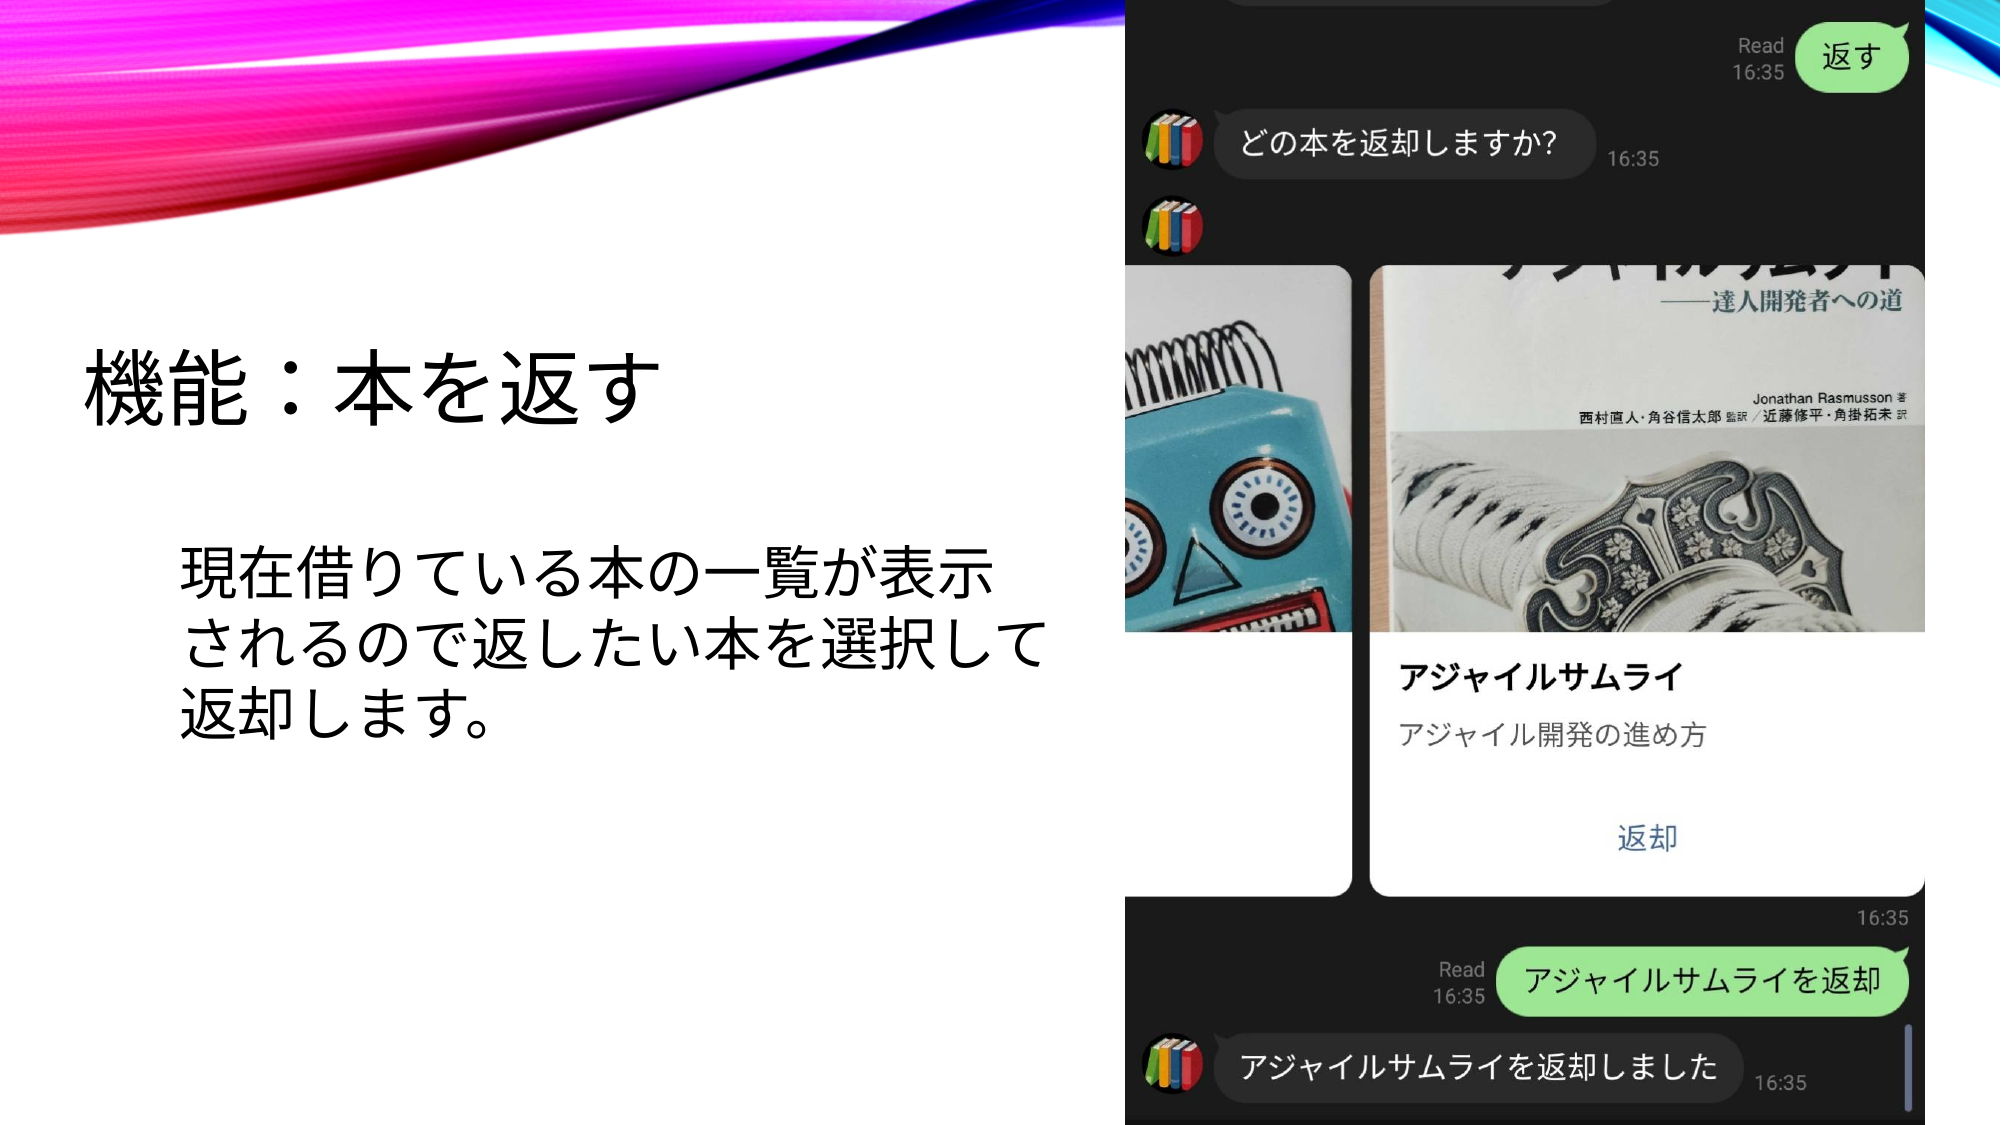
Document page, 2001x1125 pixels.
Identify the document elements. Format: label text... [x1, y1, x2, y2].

text_box 機能：本を返す [67, 328, 681, 444]
picture [0, 0, 2000, 1125]
text_box 現在借りている本の一覧が表示 されるので返したい本を選択して返却します。 [165, 529, 1111, 754]
